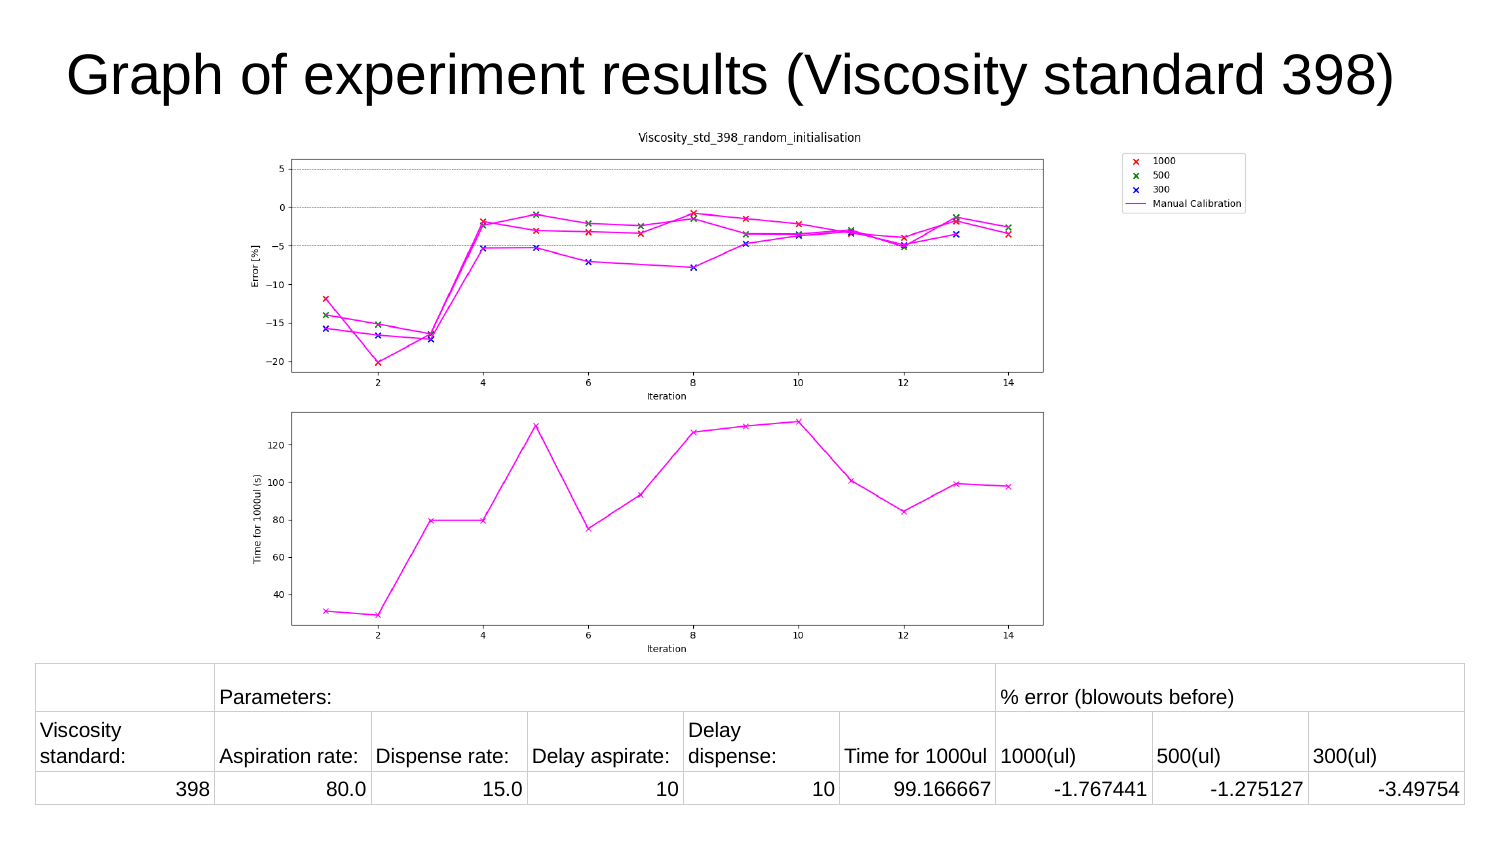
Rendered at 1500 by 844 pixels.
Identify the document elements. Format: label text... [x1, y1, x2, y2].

table_cell Aspiration rate: [215, 712, 371, 771]
table_cell Time for 1000ul [840, 712, 995, 771]
table_cell -1.275127 [1153, 772, 1308, 804]
table_cell -3.49754 [1309, 772, 1464, 804]
table_header [36, 664, 214, 711]
table_cell 500(ul) [1153, 712, 1308, 771]
table_cell 398 [36, 772, 214, 804]
table_cell 80.0 [215, 772, 371, 804]
table_cell Delay dispense: [684, 712, 839, 771]
picture [241, 121, 1259, 664]
table_cell 15.0 [372, 772, 527, 804]
table_cell 10 [528, 772, 683, 804]
table_cell 10 [684, 772, 839, 804]
table_cell 1000(ul) [996, 712, 1152, 771]
table_header % error (blowouts before) [996, 664, 1464, 711]
title Graph of experiment results (Viscosity standard 398) [51, 27, 1449, 122]
table_cell Viscosity standard: [36, 712, 214, 771]
table_header Parameters: [215, 664, 995, 711]
table_cell 99.166667 [840, 772, 995, 804]
table_cell Delay aspirate: [528, 712, 683, 771]
table_cell Dispense rate: [372, 712, 527, 771]
table_cell 300(ul) [1309, 712, 1464, 771]
table_cell -1.767441 [996, 772, 1152, 804]
